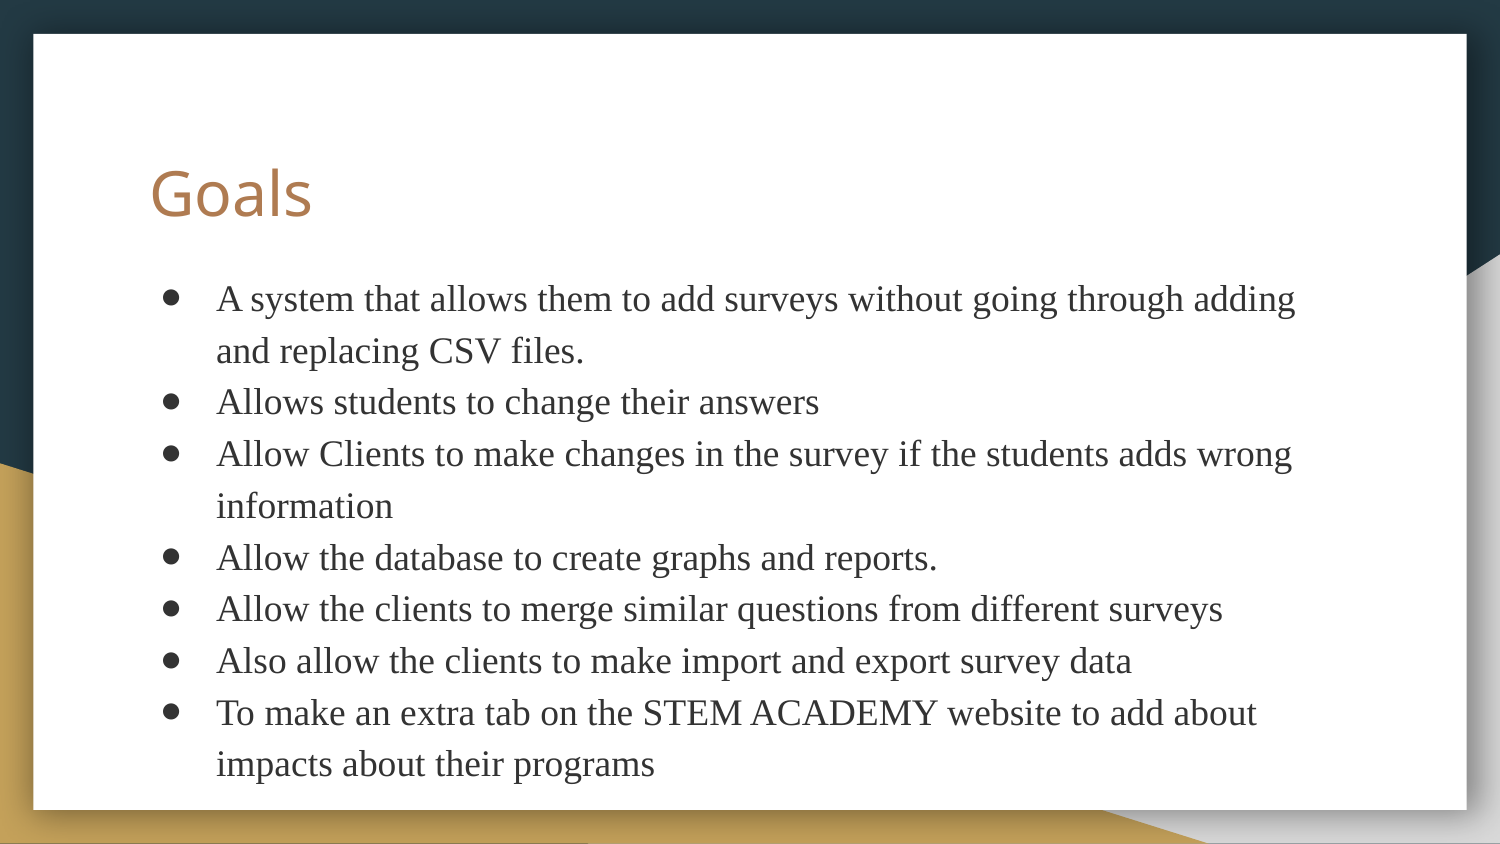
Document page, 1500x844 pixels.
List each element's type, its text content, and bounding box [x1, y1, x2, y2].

list A system that allows them to add surveys without going through adding and replacing CSV files. Allows students to change their answers Allow Clients to make changes in the survey if the students adds wrong information Allow the database to create graphs and reports. Allow the clients to merge similar questions from different surveys Also allow the clients to make import and export survey data To make an extra tab on the STEM ACADEMY website to add about impacts about their programs [126, 252, 1358, 654]
title Goals [134, 138, 1366, 296]
